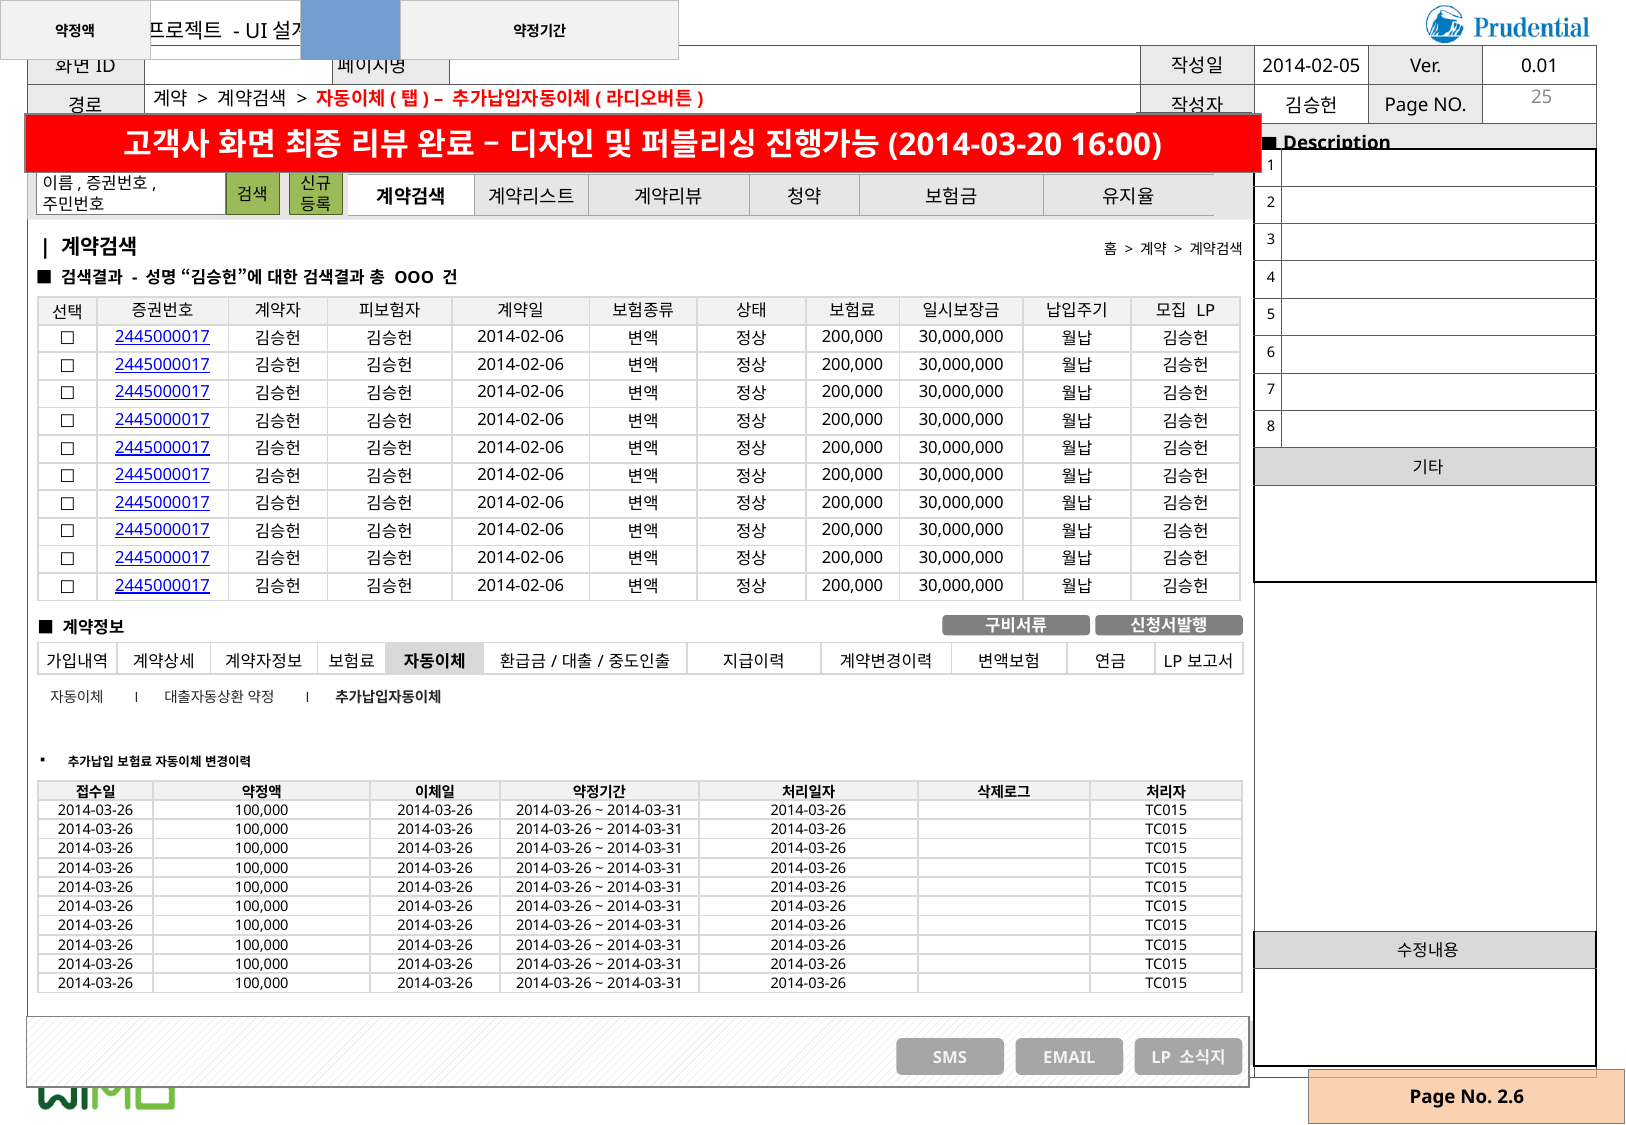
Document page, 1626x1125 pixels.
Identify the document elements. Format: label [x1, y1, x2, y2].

table_cell [900, 464, 1022, 489]
table_cell [1091, 820, 1241, 838]
table_cell [700, 897, 917, 915]
table_cell [1091, 916, 1241, 934]
table_cell [900, 408, 1022, 434]
table_cell [98, 353, 228, 379]
table_header [952, 643, 1066, 673]
table_header [318, 643, 385, 673]
table_cell [698, 519, 805, 545]
table_cell [501, 801, 698, 818]
table_cell [98, 546, 228, 572]
table_cell [590, 546, 696, 572]
table_cell [1024, 546, 1130, 572]
table_cell [807, 574, 899, 600]
table_header [1024, 298, 1130, 324]
table_cell [39, 974, 152, 992]
table_cell [154, 878, 369, 895]
table_cell [1255, 374, 1281, 410]
table_cell [39, 464, 96, 489]
table_cell [807, 381, 899, 407]
table_cell [229, 546, 327, 572]
table_cell [700, 916, 917, 934]
table_cell [1255, 336, 1281, 373]
table_cell [371, 801, 499, 818]
table_cell [229, 353, 327, 379]
table_cell [501, 955, 698, 972]
table_cell [39, 574, 96, 600]
table_cell [39, 820, 152, 838]
table_cell [1282, 336, 1595, 373]
table_cell [590, 381, 696, 407]
table_cell [453, 353, 589, 379]
table_cell [1091, 878, 1241, 895]
table_cell [900, 436, 1022, 462]
table_cell [328, 381, 451, 407]
table_cell [328, 353, 451, 379]
table_cell [590, 519, 696, 545]
table_cell [154, 974, 369, 992]
table_cell [39, 546, 96, 572]
table_cell [700, 859, 917, 876]
table_cell [698, 546, 805, 572]
text_box [32, 223, 541, 290]
table_cell [39, 491, 96, 517]
table_cell [39, 381, 96, 407]
table_cell [154, 936, 369, 953]
table_header [698, 298, 805, 324]
table_cell [919, 801, 1089, 818]
table_cell [1282, 187, 1595, 223]
table_cell [919, 820, 1089, 838]
table_cell [1091, 955, 1241, 972]
table_cell [154, 916, 369, 934]
table_cell [700, 801, 917, 818]
table_cell [1024, 326, 1130, 351]
table_header [328, 298, 451, 324]
table_header [39, 782, 152, 799]
table_cell [154, 859, 369, 876]
table_cell [919, 897, 1089, 915]
table_cell [229, 408, 327, 434]
table_header [590, 298, 696, 324]
table_header [154, 782, 369, 799]
table_cell [590, 491, 696, 517]
table_cell [229, 326, 327, 351]
table_header [475, 175, 588, 215]
table_cell [229, 491, 327, 517]
table_header [1282, 150, 1595, 186]
table_cell [1255, 411, 1281, 447]
table_cell [919, 839, 1089, 857]
table_cell [229, 519, 327, 545]
table_cell [590, 353, 696, 379]
table_cell [501, 916, 698, 934]
table_cell [371, 916, 499, 934]
table_header [118, 643, 210, 673]
text_box [34, 608, 306, 641]
table_cell [154, 839, 369, 857]
table_cell [328, 408, 451, 434]
table_cell [1255, 448, 1595, 485]
table_cell [590, 464, 696, 489]
table_header [700, 782, 917, 799]
table_cell [698, 353, 805, 379]
text_box [26, 1016, 1250, 1088]
table_cell [1282, 299, 1595, 335]
table_cell [328, 436, 451, 462]
table_cell [900, 381, 1022, 407]
table_cell [1132, 436, 1239, 462]
table_cell [371, 859, 499, 876]
table_cell [1091, 859, 1241, 876]
table_cell [39, 897, 152, 915]
table_cell [453, 519, 589, 545]
table_cell [328, 464, 451, 489]
table_cell [1132, 326, 1239, 351]
table_cell [371, 936, 499, 953]
table_cell [919, 955, 1089, 972]
table_cell [919, 878, 1089, 895]
table_cell [501, 839, 698, 857]
table_cell [39, 878, 152, 895]
table_cell [807, 491, 899, 517]
table_header [453, 298, 589, 324]
table_cell [1091, 897, 1241, 915]
table_header [750, 175, 859, 215]
table_cell [1255, 261, 1281, 298]
table_header [348, 175, 474, 215]
table_cell [328, 491, 451, 517]
table_header [39, 643, 116, 673]
table_cell [154, 897, 369, 915]
table_header [1255, 150, 1281, 186]
table_header [807, 298, 899, 324]
table_cell [1024, 464, 1130, 489]
table_cell [698, 574, 805, 600]
picture [27, 1088, 184, 1110]
table_cell [590, 574, 696, 600]
table_cell [919, 859, 1089, 876]
text_box [24, 114, 1262, 173]
table_cell [98, 436, 228, 462]
picture [1422, 0, 1594, 51]
table_cell [39, 916, 152, 934]
table_cell [501, 936, 698, 953]
table_cell [453, 381, 589, 407]
table_cell [900, 546, 1022, 572]
table_cell [700, 974, 917, 992]
table_header [371, 782, 499, 799]
table_header [1132, 298, 1239, 324]
table_cell [39, 408, 96, 434]
table_header [229, 298, 327, 324]
table_cell [1132, 381, 1239, 407]
table_cell [1132, 574, 1239, 600]
table_cell [1132, 519, 1239, 545]
table_cell [98, 381, 228, 407]
text_box [1096, 615, 1243, 635]
table_cell [1024, 436, 1130, 462]
table_cell [98, 408, 228, 434]
table_cell [501, 820, 698, 838]
table_cell [1024, 381, 1130, 407]
table_cell [900, 353, 1022, 379]
table_cell [328, 546, 451, 572]
table_cell [807, 519, 899, 545]
text_box [36, 746, 309, 773]
table_cell [698, 464, 805, 489]
table_cell [453, 464, 589, 489]
table_cell [1024, 519, 1130, 545]
table_cell [900, 574, 1022, 600]
table_cell [453, 408, 589, 434]
table_cell [900, 519, 1022, 545]
table_cell [39, 801, 152, 818]
table_cell [1132, 408, 1239, 434]
table_cell [501, 974, 698, 992]
table_cell [1282, 374, 1595, 410]
table_cell [1132, 546, 1239, 572]
table_cell [229, 574, 327, 600]
table_header [484, 643, 686, 673]
table_cell [371, 839, 499, 857]
table_cell [453, 546, 589, 572]
table_header [1091, 782, 1241, 799]
table_cell [698, 381, 805, 407]
table_cell [807, 326, 899, 351]
table_cell [229, 436, 327, 462]
table_header [98, 298, 228, 324]
table_cell [807, 546, 899, 572]
table_cell [98, 491, 228, 517]
table_header [919, 782, 1089, 799]
table_header [1156, 643, 1242, 673]
table_cell [1132, 491, 1239, 517]
table_cell [328, 326, 451, 351]
table_cell [900, 326, 1022, 351]
table_cell [501, 897, 698, 915]
table_cell [98, 574, 228, 600]
table_cell [919, 916, 1089, 934]
table_cell [98, 519, 228, 545]
table_cell [371, 878, 499, 895]
text_box [41, 684, 445, 709]
table_cell [1255, 299, 1281, 335]
table_cell [371, 955, 499, 972]
table_cell [328, 574, 451, 600]
table_cell [39, 955, 152, 972]
table_cell [700, 955, 917, 972]
table_header [1, 1, 150, 59]
table_cell [700, 839, 917, 857]
table_cell [39, 936, 152, 953]
table_header [688, 643, 820, 673]
table_cell [229, 464, 327, 489]
table_cell [1132, 464, 1239, 489]
table_cell [1024, 408, 1130, 434]
table_cell [371, 974, 499, 992]
table_cell [501, 878, 698, 895]
table_cell [39, 436, 96, 462]
table_cell [919, 974, 1089, 992]
table_cell [807, 436, 899, 462]
table_cell [807, 464, 899, 489]
table_cell [1024, 353, 1130, 379]
table_cell [1091, 974, 1241, 992]
table_cell [1282, 224, 1595, 260]
table_cell [700, 820, 917, 838]
table_cell [1282, 411, 1595, 447]
table_cell [700, 936, 917, 953]
table_cell [39, 326, 96, 351]
table_header [39, 298, 96, 324]
table_cell [453, 326, 589, 351]
table_cell [371, 820, 499, 838]
text_box [1308, 1069, 1625, 1124]
table_cell [590, 436, 696, 462]
table_cell [698, 326, 805, 351]
table_cell [1091, 801, 1241, 818]
table_header [401, 1, 678, 59]
table_cell [501, 859, 698, 876]
table_cell [1024, 491, 1130, 517]
table_header [151, 1, 300, 59]
table_cell [700, 878, 917, 895]
table_cell [154, 955, 369, 972]
table_cell [98, 326, 228, 351]
table_cell [1091, 839, 1241, 857]
table_cell [1132, 353, 1239, 379]
table_cell [1255, 224, 1281, 260]
table_header [860, 175, 1043, 215]
list [144, 81, 1137, 114]
table_header [589, 175, 749, 215]
table_cell [1255, 969, 1595, 1065]
table_header [1068, 643, 1154, 673]
table_cell [154, 820, 369, 838]
table_header [211, 643, 317, 673]
table_cell [1091, 936, 1241, 953]
table_header [1255, 932, 1595, 968]
table_cell [1282, 261, 1595, 298]
table_cell [590, 408, 696, 434]
table_cell [229, 381, 327, 407]
table_header [822, 643, 951, 673]
table_cell [98, 464, 228, 489]
table_cell [1024, 574, 1130, 600]
table_cell [453, 491, 589, 517]
table_cell [39, 519, 96, 545]
table_cell [590, 326, 696, 351]
table_header [1044, 175, 1214, 215]
table_cell [698, 436, 805, 462]
table_cell [371, 897, 499, 915]
table_cell [1255, 486, 1595, 581]
table_cell [39, 839, 152, 857]
text_box [943, 615, 1090, 635]
table_header [900, 298, 1022, 324]
slide_number [1485, 81, 1598, 114]
table_cell [698, 491, 805, 517]
table_cell [453, 574, 589, 600]
table_cell [919, 936, 1089, 953]
table_cell [154, 801, 369, 818]
table_header [387, 643, 483, 673]
text_box [1100, 232, 1246, 261]
table_cell [698, 408, 805, 434]
table_cell [900, 491, 1022, 517]
table_cell [39, 859, 152, 876]
table_cell [807, 353, 899, 379]
table_header [501, 782, 698, 799]
table_cell [1255, 187, 1281, 223]
table_cell [328, 519, 451, 545]
table_cell [453, 436, 589, 462]
table_cell [39, 353, 96, 379]
table_cell [807, 408, 899, 434]
